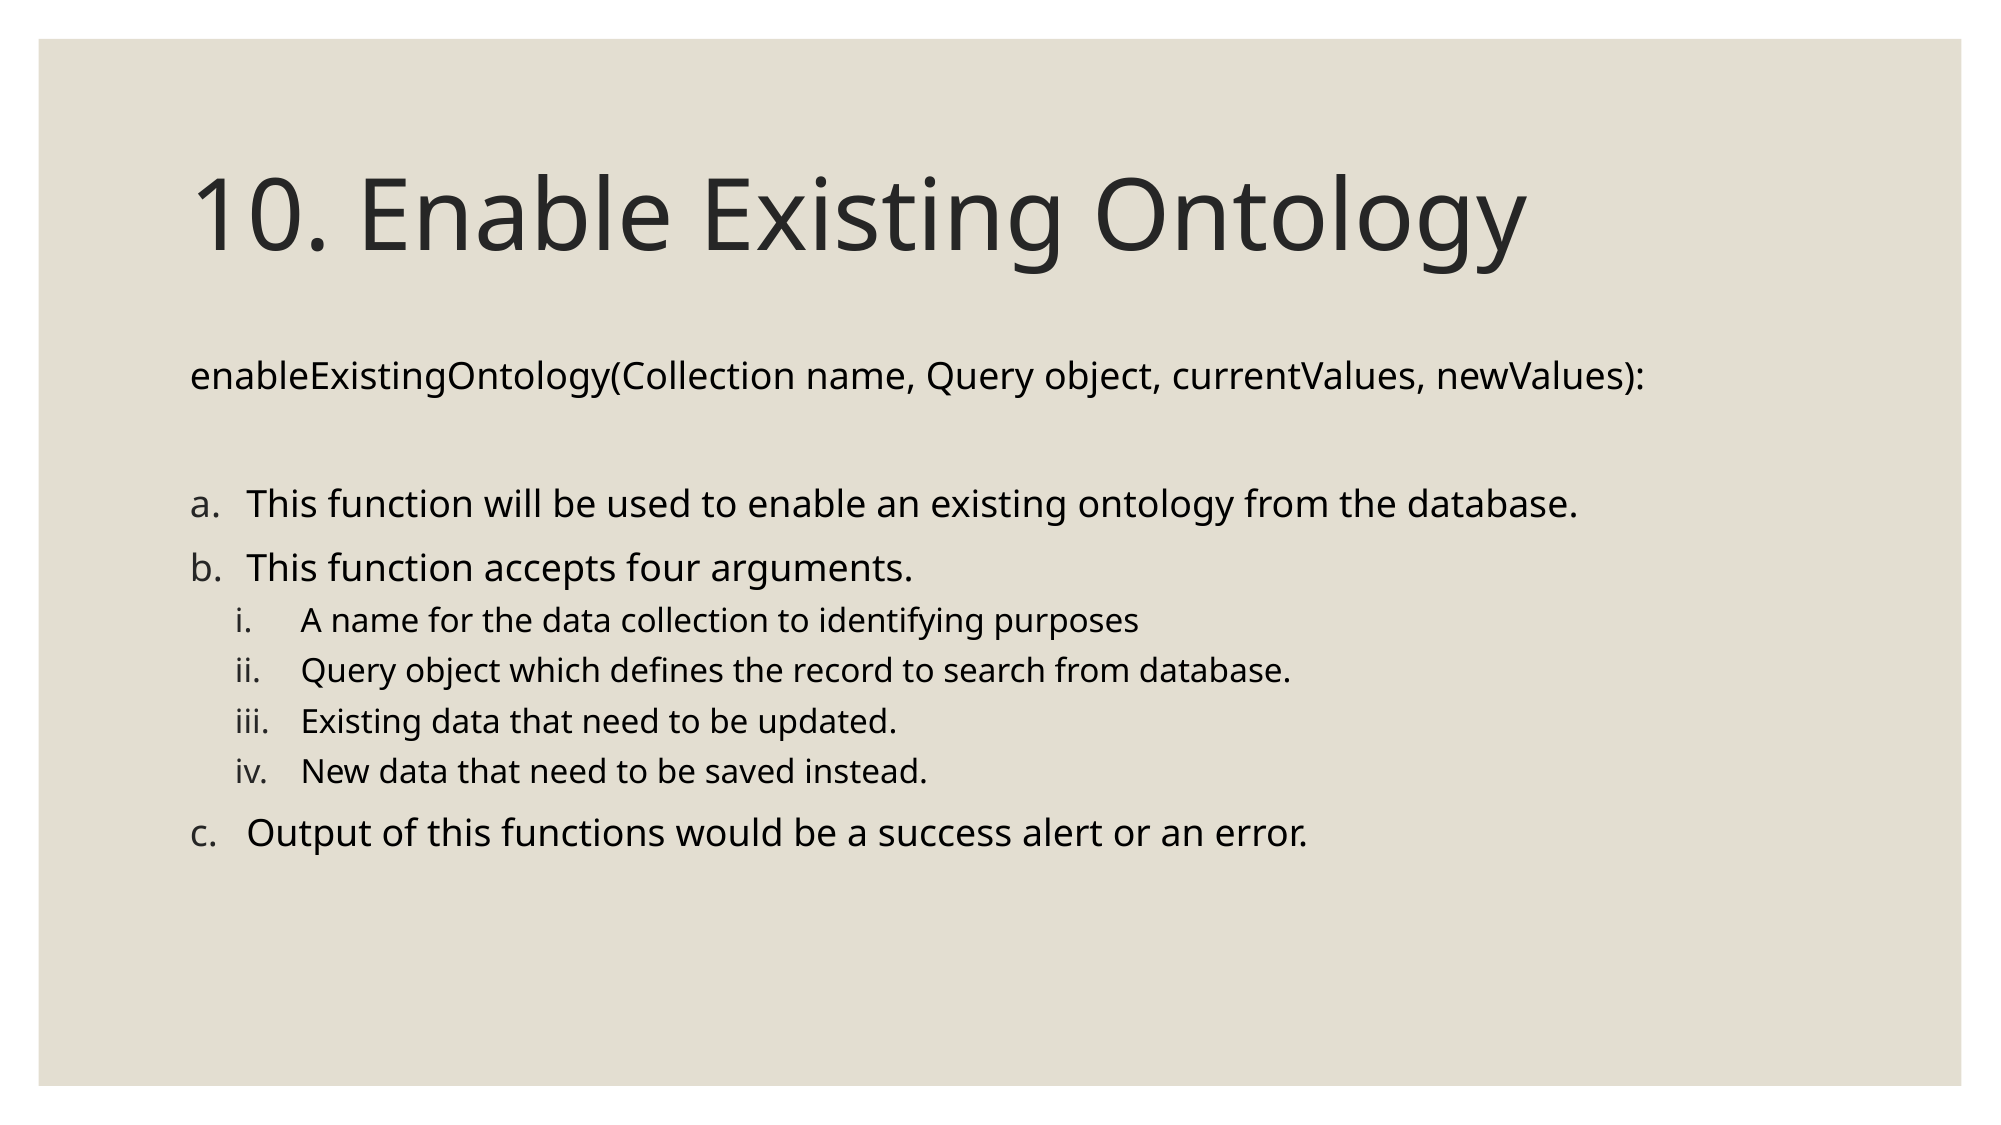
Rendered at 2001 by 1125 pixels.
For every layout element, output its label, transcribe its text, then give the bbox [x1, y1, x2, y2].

list enableExistingOntology(Collection name, Query object, currentValues, newValues): This function will be used to enable an existing ontology from the database. This function accepts four arguments. A name for the data collection to identifying purposes Query object which defines the record to search from database. Existing data that need to be updated. New data that need to be saved instead. Output of this functions would be a success alert or an error. [174, 345, 1825, 990]
title 10. Enable Existing Ontology [174, 105, 1825, 331]
